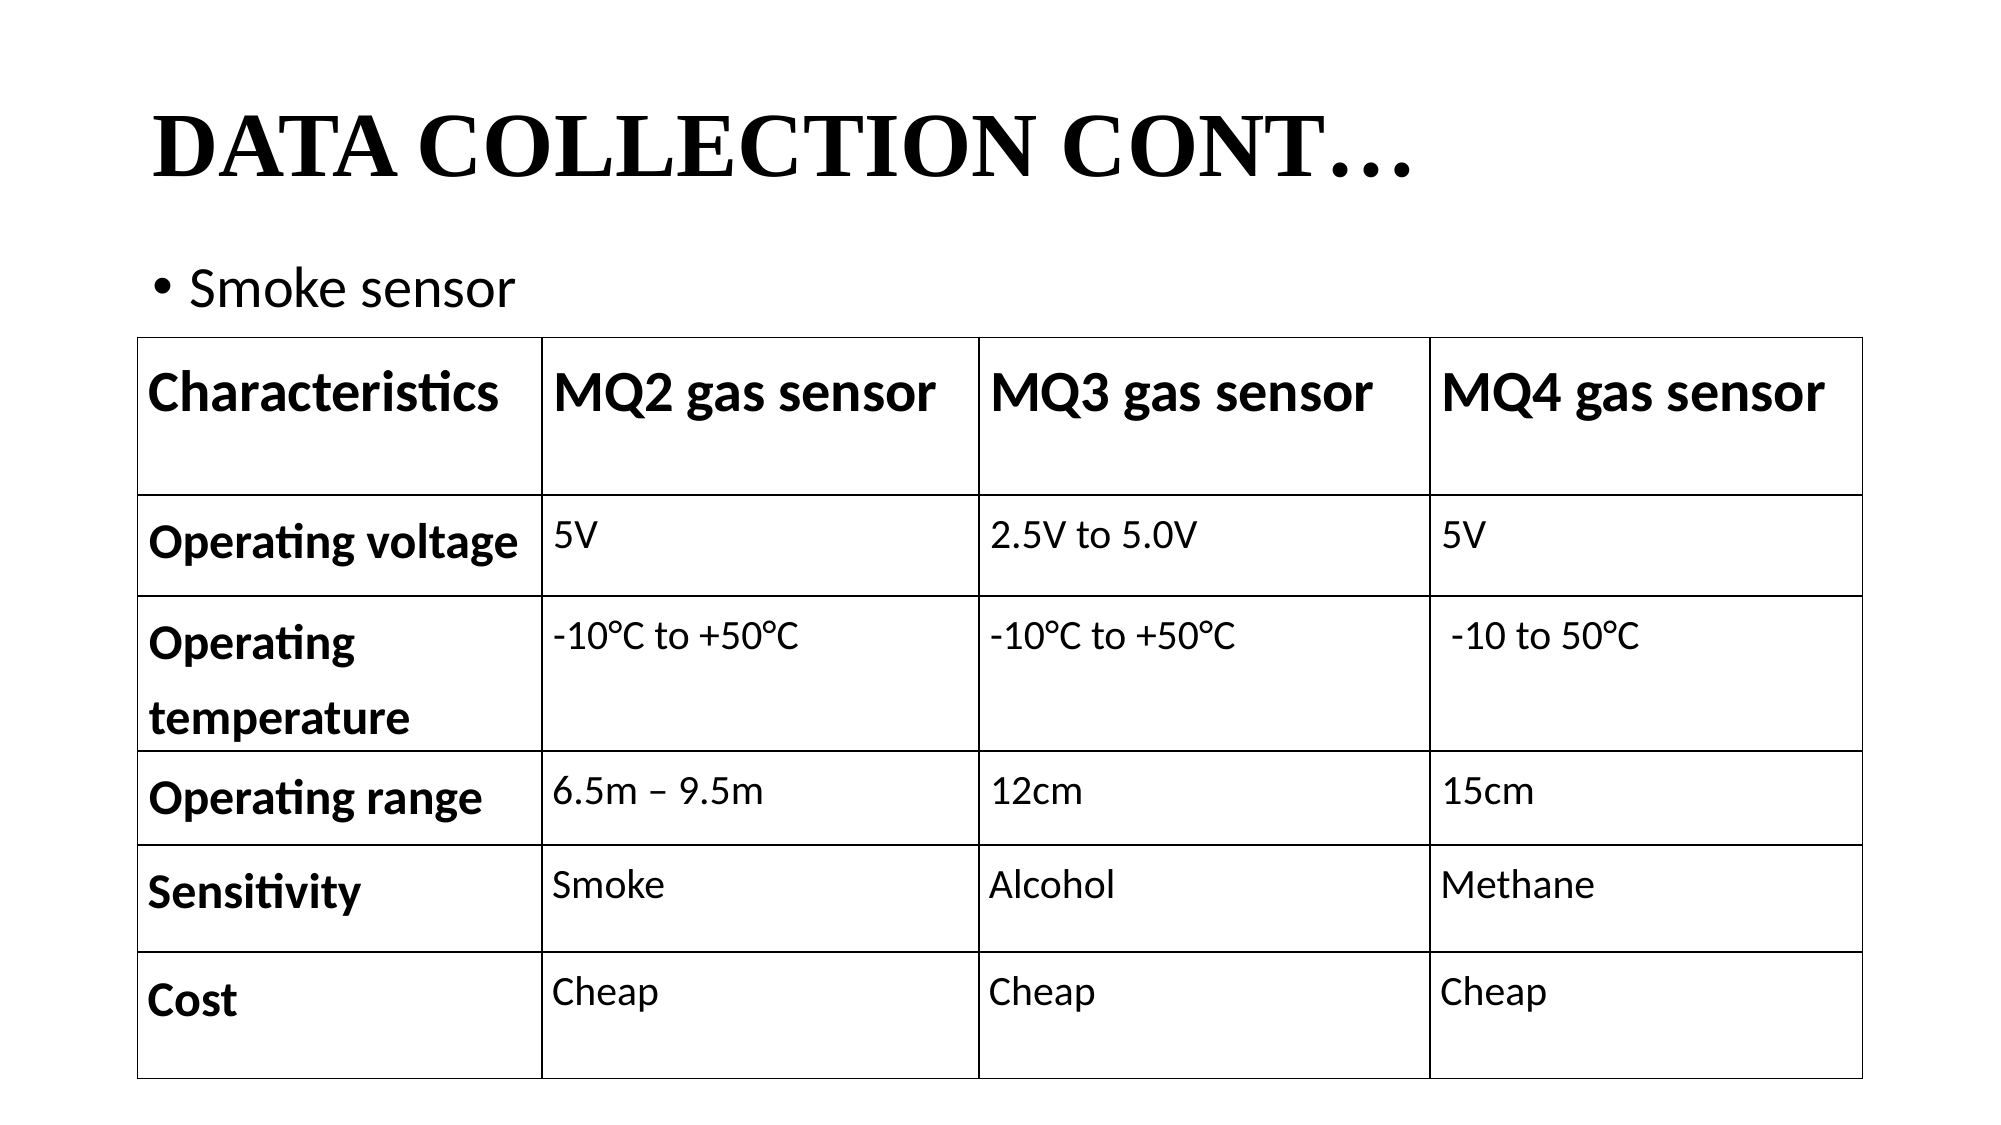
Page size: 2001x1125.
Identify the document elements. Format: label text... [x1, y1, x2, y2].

table_header MQ2 gas sensor [543, 338, 978, 494]
table_header MQ4 gas sensor [1431, 338, 1862, 494]
table_cell 5V [543, 496, 978, 595]
table_cell -10°C to +50°C [980, 597, 1429, 750]
title DATA COLLECTION CONT… [137, 59, 1863, 235]
table_cell 5V [1431, 496, 1862, 595]
table_cell Alcohol [980, 846, 1429, 951]
table_cell 15cm [1431, 752, 1862, 844]
table_cell Methane [1431, 846, 1862, 951]
table_header Characteristics [138, 338, 541, 494]
table_cell -10 to 50°C [1431, 597, 1862, 750]
table_cell Operating voltage [138, 496, 541, 595]
list Smoke sensor [137, 249, 1863, 337]
table_header MQ3 gas sensor [980, 338, 1429, 494]
table_cell Smoke [543, 846, 978, 951]
table_cell Cheap [543, 953, 978, 1078]
table_cell 6.5m – 9.5m [543, 752, 978, 844]
table_cell Cheap [980, 953, 1429, 1078]
table_cell Operating temperature [138, 597, 541, 750]
table_cell Cheap [1431, 953, 1862, 1078]
table_cell 12cm [980, 752, 1429, 844]
table_cell Cost [138, 953, 541, 1078]
table_cell Sensitivity [138, 846, 541, 951]
table_cell Operating range [138, 752, 541, 844]
table_cell 2.5V to 5.0V [980, 496, 1429, 595]
table_cell -10°C to +50°C [543, 597, 978, 750]
